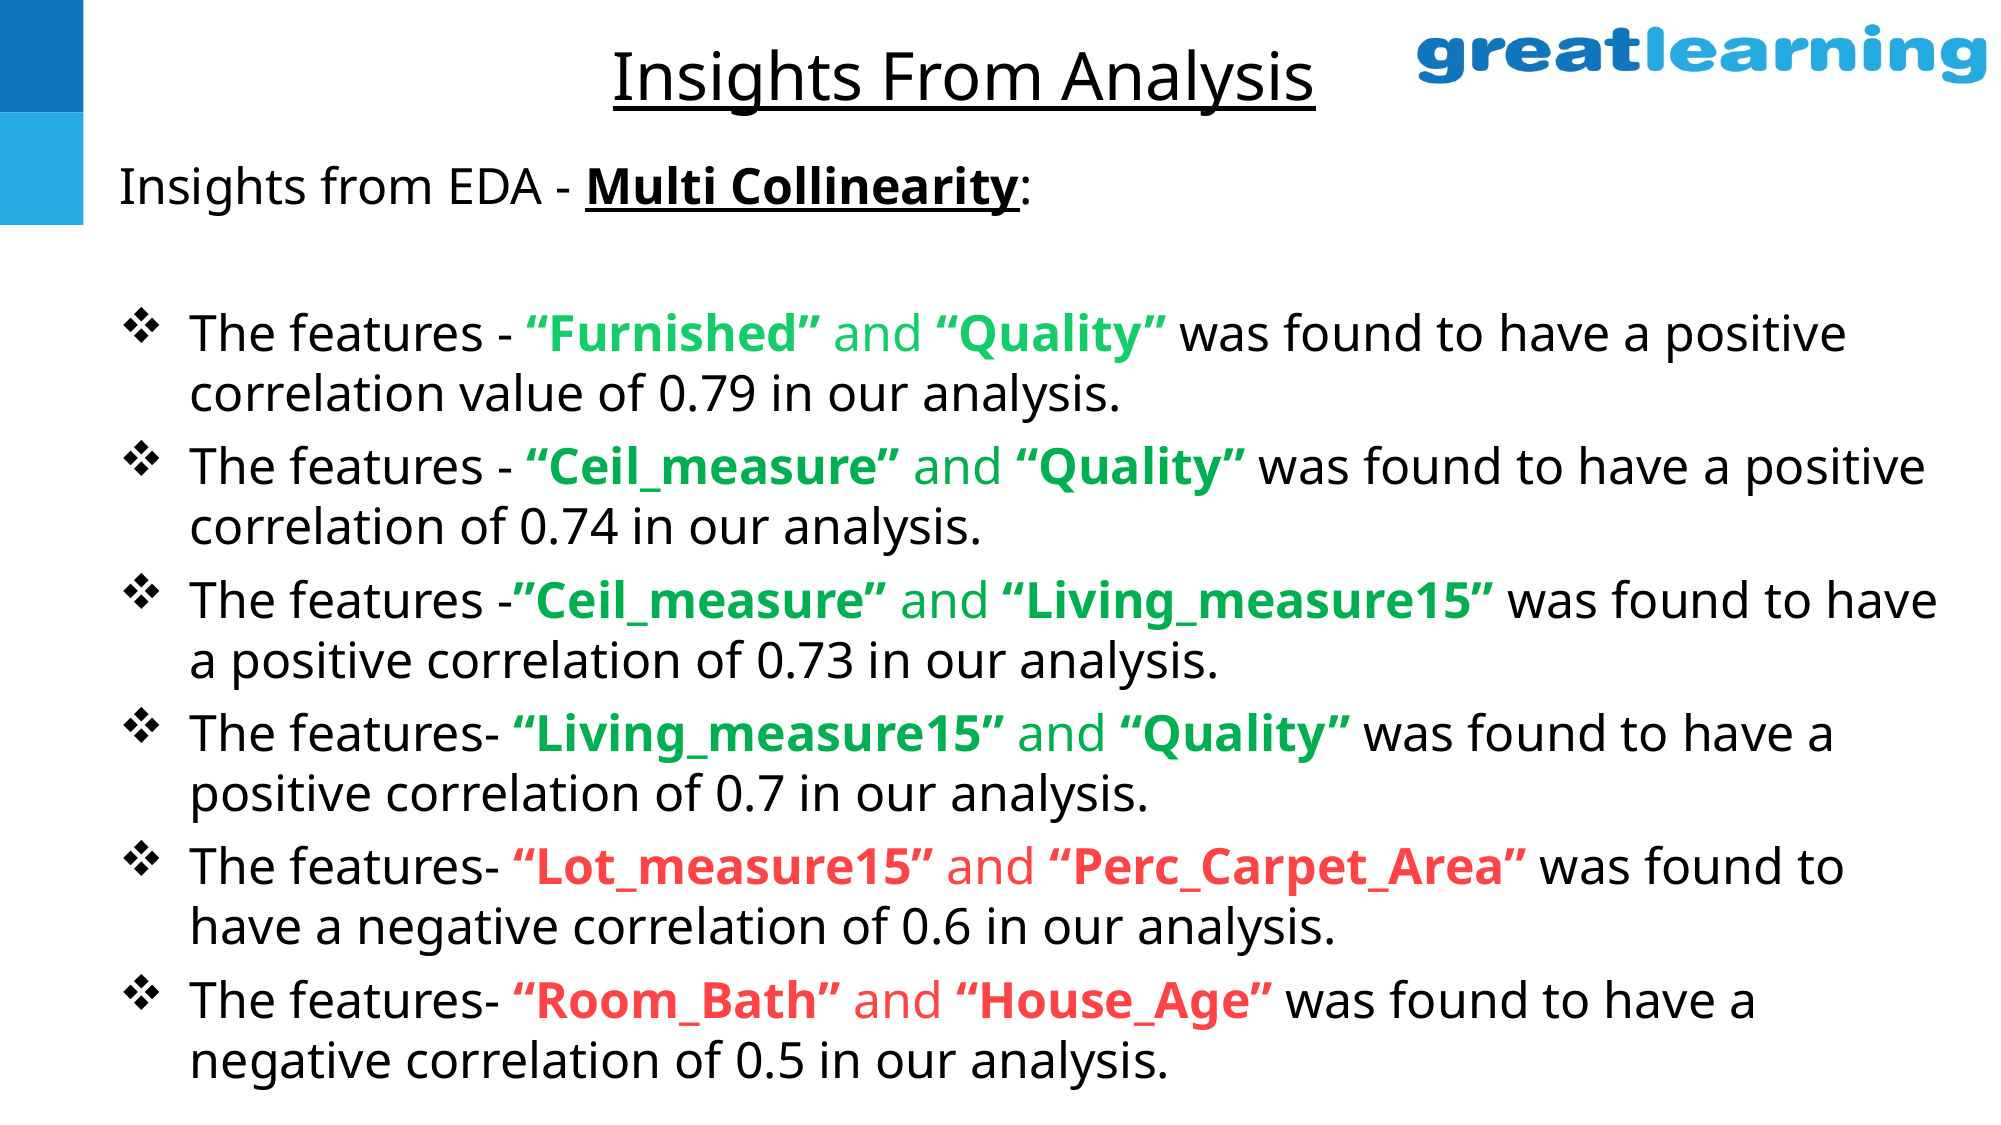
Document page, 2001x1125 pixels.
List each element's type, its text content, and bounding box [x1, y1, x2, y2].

title Insights From Analysis [99, 8, 1829, 139]
list Insights from EDA - Multi Collinearity: The features - “Furnished” and “Quality” was found to have a positive correlation value of 0.79 in our analysis. The features - “Ceil_measure” and “Quality” was found to have a positive correlation of 0.74 in our analysis. The features -”Ceil_measure” and “Living_measure15” was found to have a positive correlation of 0.73 in our analysis. The features- “Living_measure15” and “Quality” was found to have a positive correlation of 0.7 in our analysis. The features- “Lot_measure15” and “Perc_Carpet_Area” was found to have a negative correlation of 0.6 in our analysis. The features- “Room_Bath” and “House_Age” was found to have a negative correlation of 0.5 in our analysis. [99, 139, 1974, 1101]
picture [1406, 0, 1998, 93]
